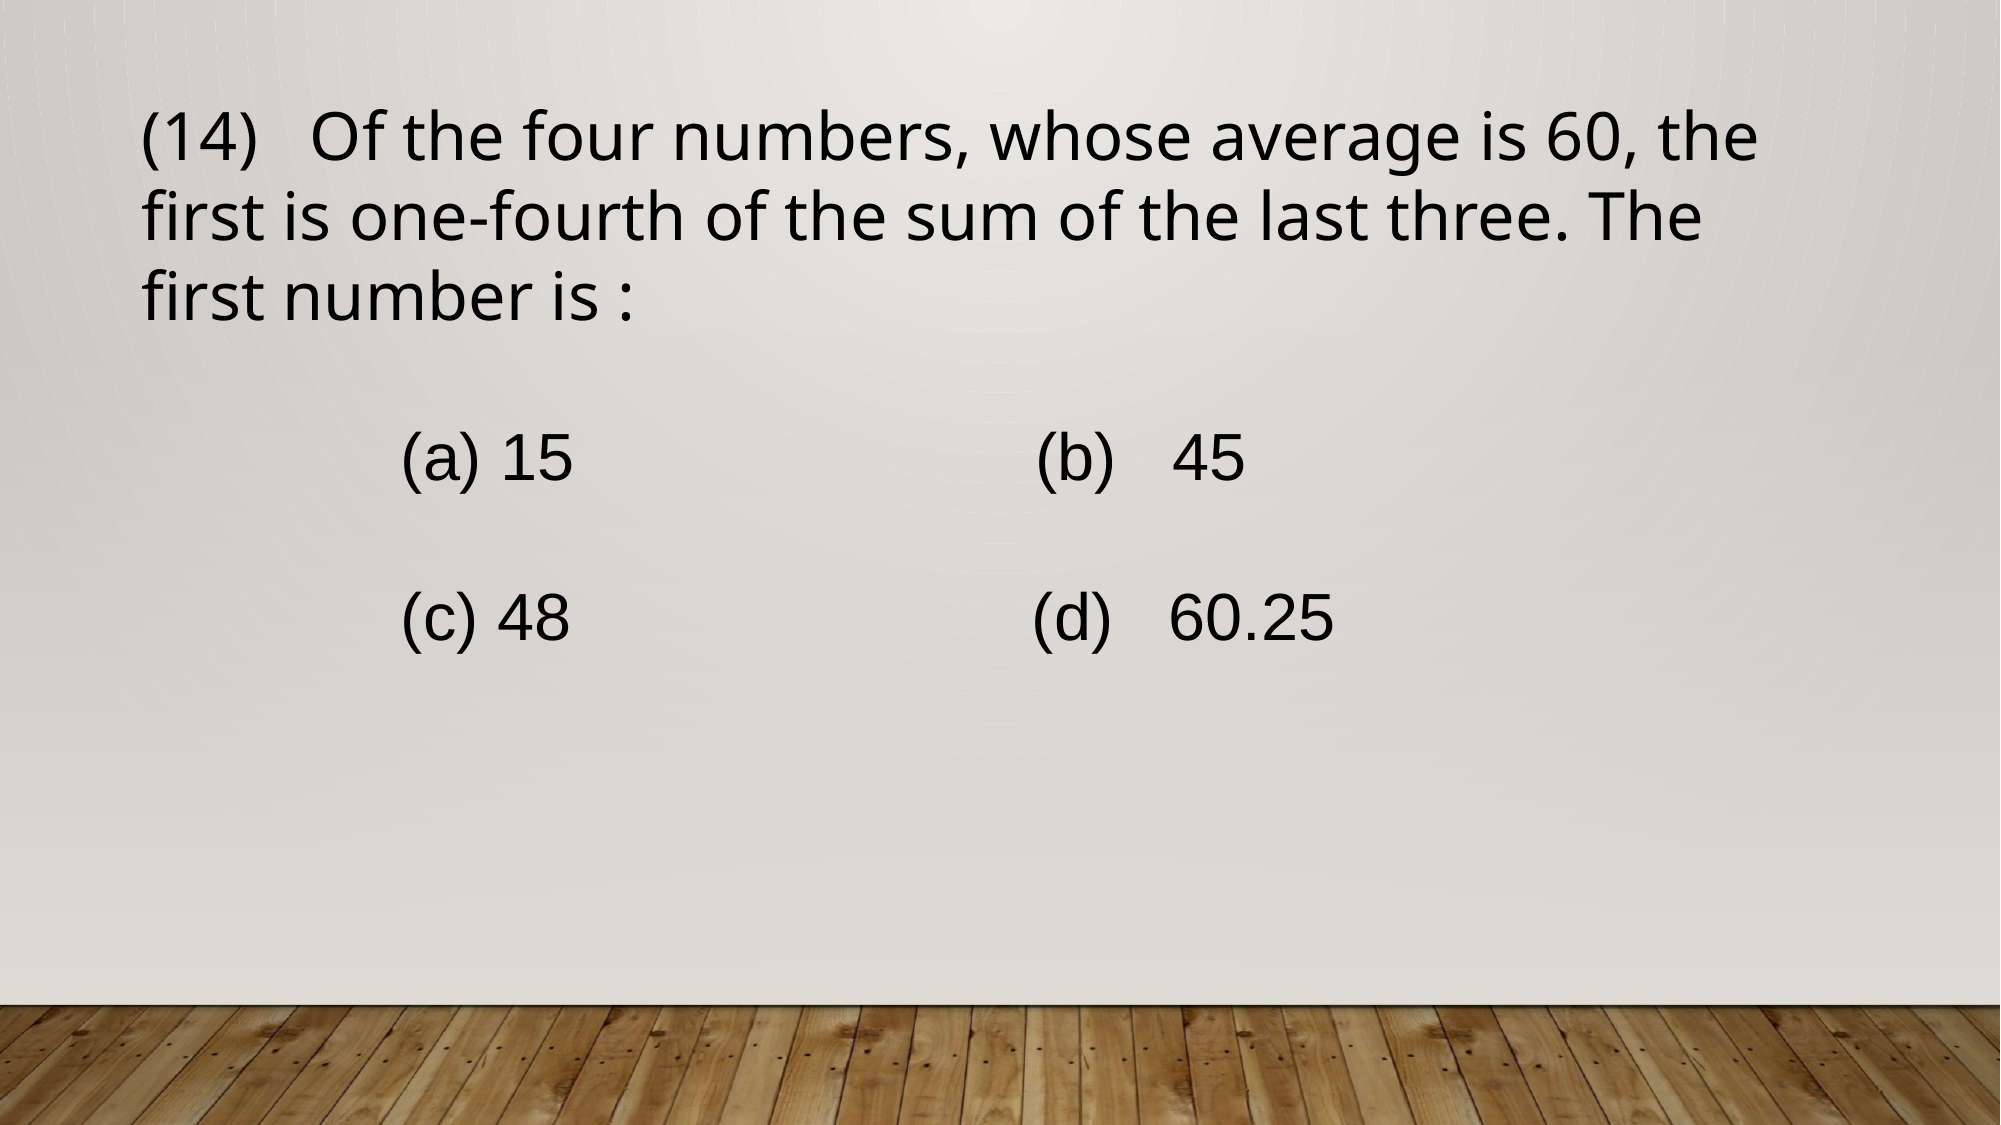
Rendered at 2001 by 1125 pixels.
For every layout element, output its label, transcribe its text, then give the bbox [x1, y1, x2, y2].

picture [0, 1005, 2000, 1125]
text_box (14) Of the four numbers, whose average is 60, the first is one-fourth of the sum of the last three. The first number is : (a) 15 (b) 45 (c) 48 (d) 60.25 [127, 86, 1835, 661]
